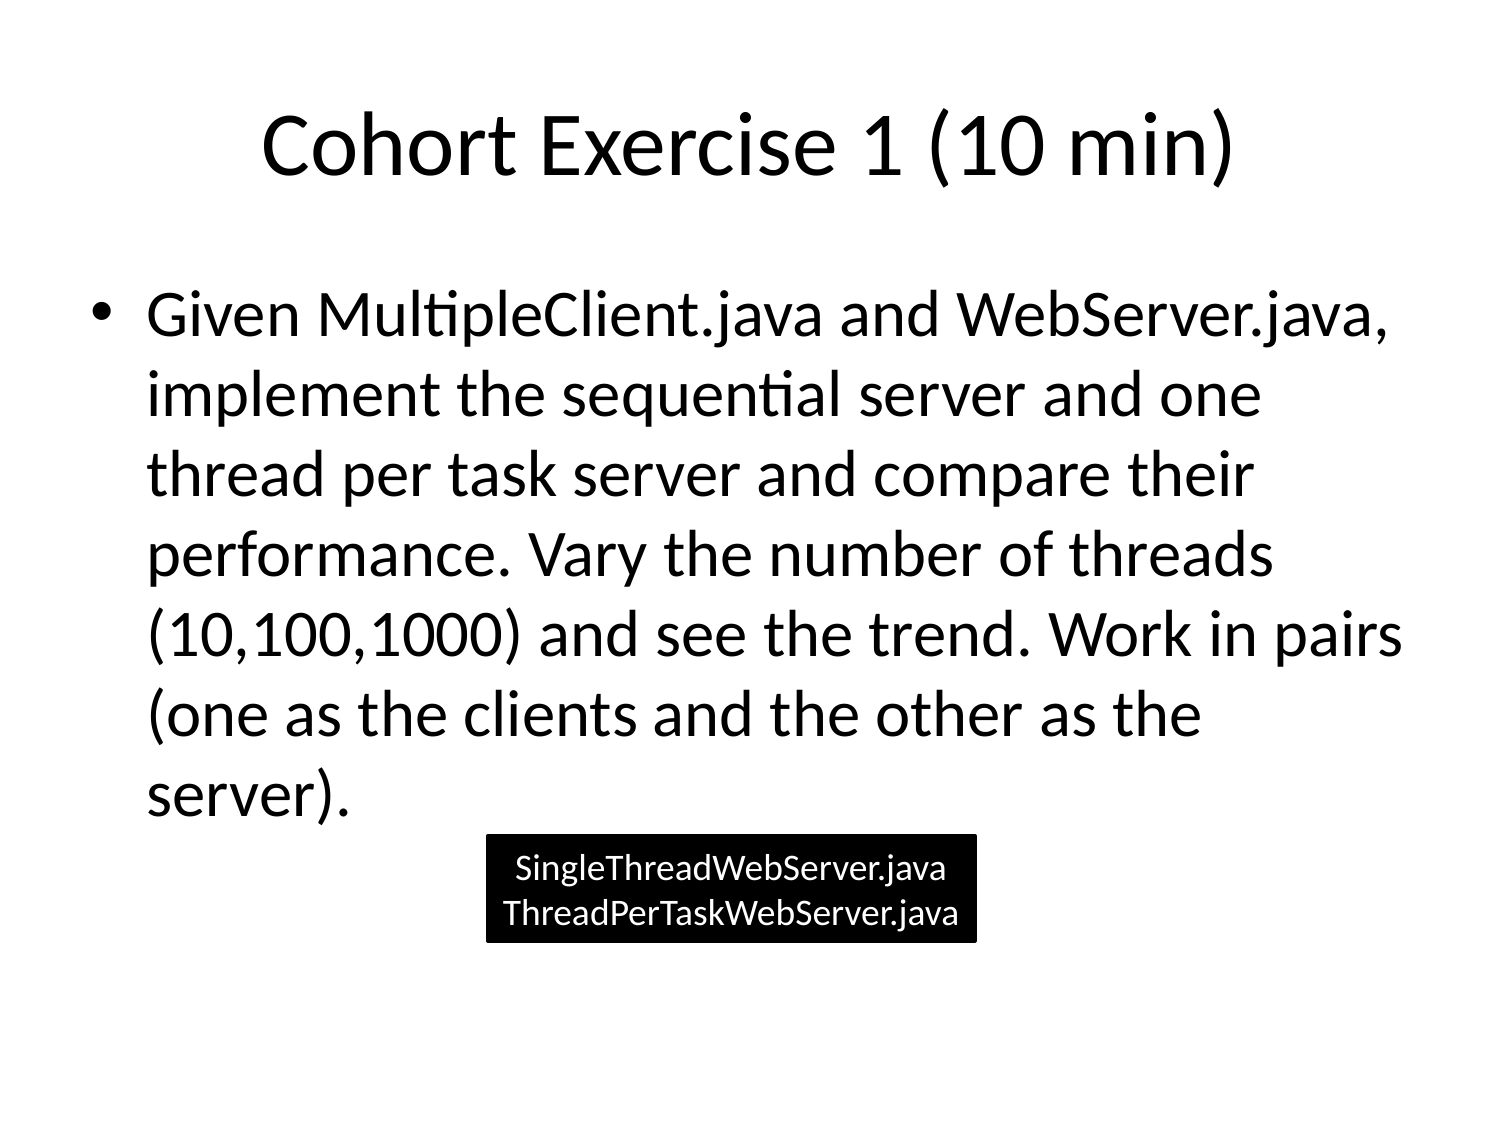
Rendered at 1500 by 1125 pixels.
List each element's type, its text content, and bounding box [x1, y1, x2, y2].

list Given MultipleClient.java and WebServer.java, implement the sequential server and one thread per task server and compare their performance. Vary the number of threads (10,100,1000) and see the trend. Work in pairs (one as the clients and the other as the server). [75, 262, 1425, 1005]
title Cohort Exercise 1 (10 min) [75, 45, 1425, 233]
text_box SingleThreadWebServer.java ThreadPerTaskWebServer.java [486, 834, 977, 943]
